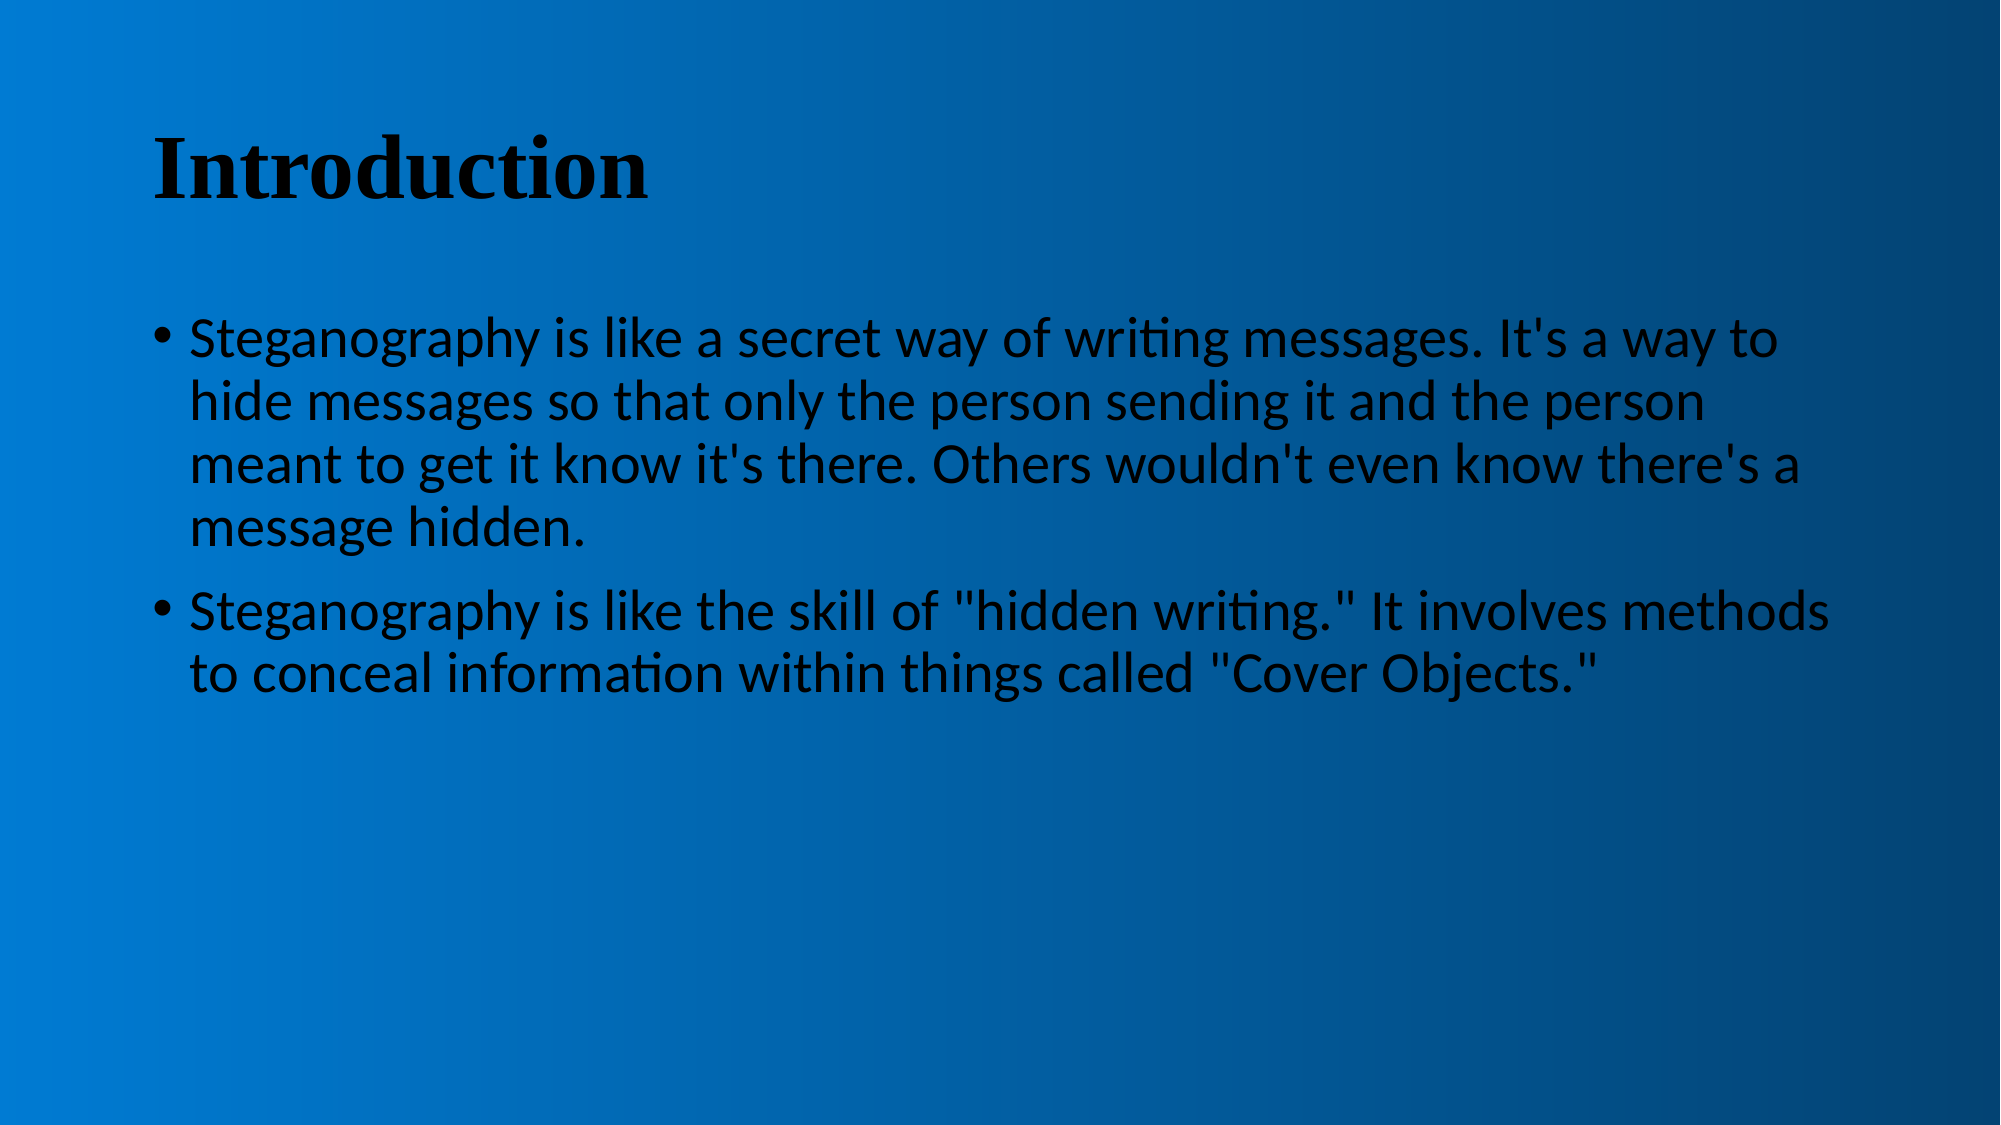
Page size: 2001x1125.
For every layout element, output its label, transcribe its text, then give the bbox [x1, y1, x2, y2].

title Introduction [137, 59, 1863, 278]
list Steganography is like a secret way of writing messages. It's a way to hide messages so that only the person sending it and the person meant to get it know it's there. Others wouldn't even know there's a message hidden. Steganography is like the skill of "hidden writing." It involves methods to conceal information within things called "Cover Objects." [137, 299, 1863, 1014]
